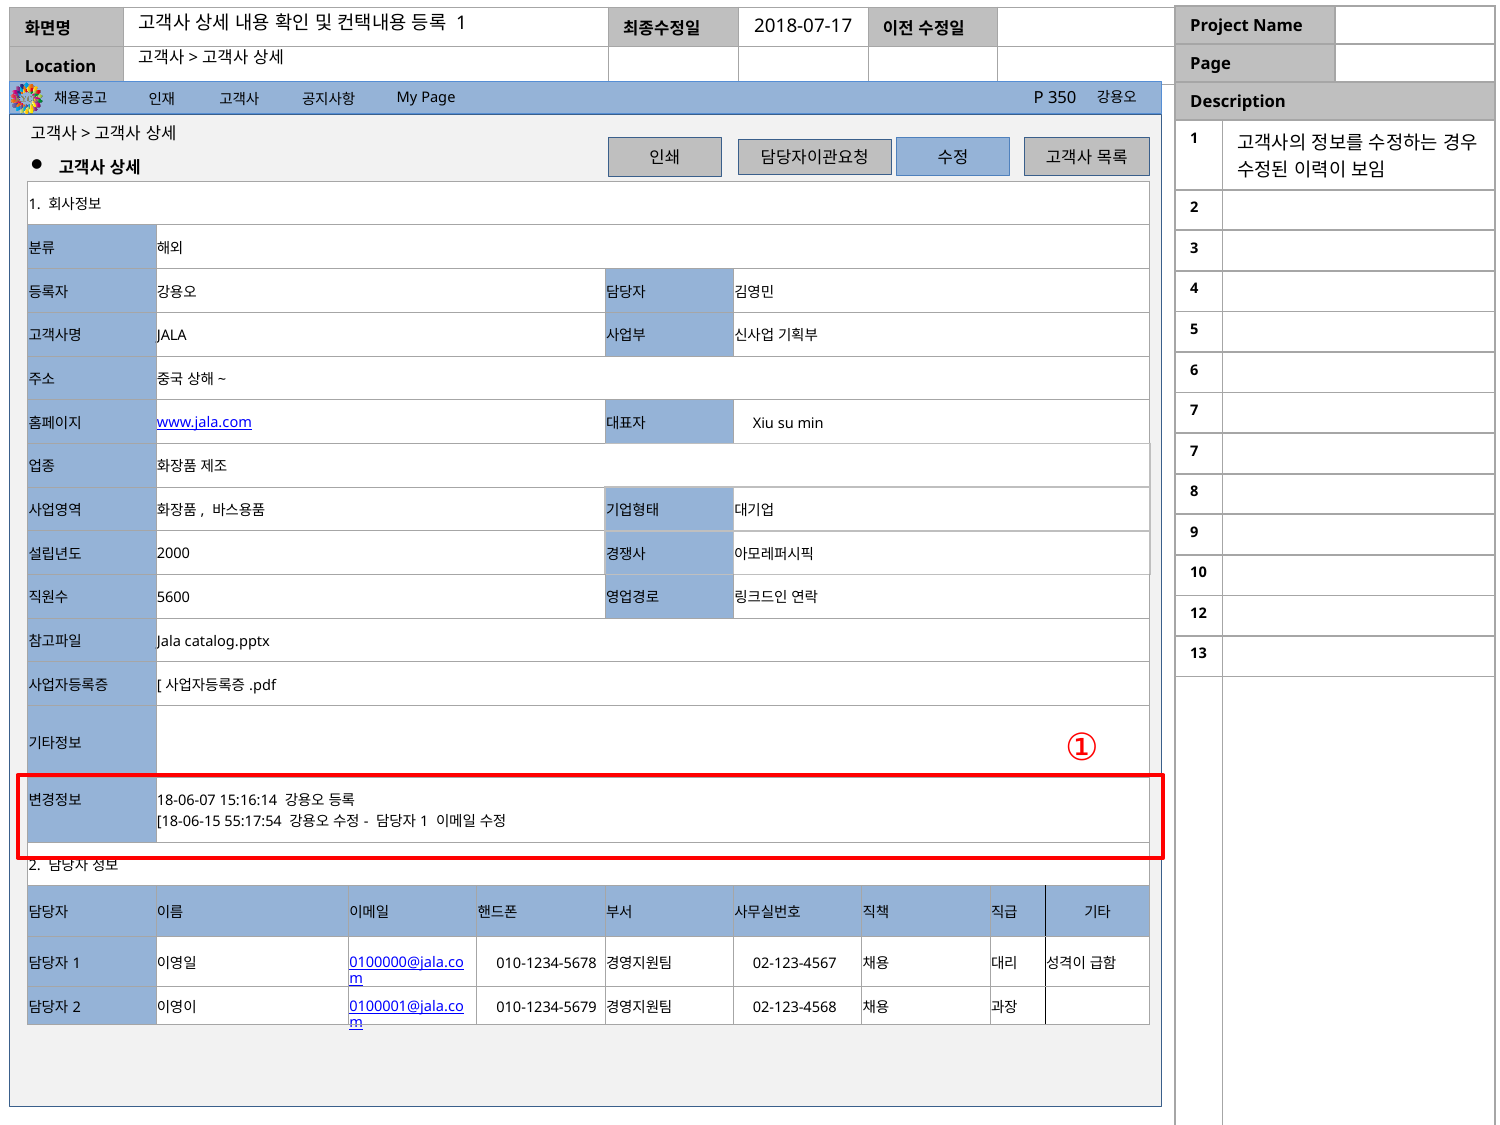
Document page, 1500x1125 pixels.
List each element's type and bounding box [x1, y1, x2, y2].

table_cell [1176, 191, 1222, 229]
table_cell [1223, 677, 1494, 1125]
table_cell [349, 987, 476, 1024]
picture [9, 81, 43, 114]
table_cell [1176, 83, 1494, 119]
table_cell [349, 886, 476, 936]
table_cell [28, 987, 156, 1024]
table_cell [1223, 515, 1494, 554]
text_box [123, 3, 585, 75]
table_cell [28, 488, 156, 530]
table_cell [28, 357, 156, 399]
table_header [1176, 7, 1334, 43]
table_cell [1223, 231, 1494, 270]
table_cell [157, 575, 605, 618]
table_header [998, 8, 1174, 46]
table_cell [1176, 637, 1222, 676]
table_cell [1176, 231, 1222, 270]
table_cell [28, 575, 156, 618]
table_cell [157, 531, 604, 574]
table_cell [10, 47, 123, 79]
table_cell [349, 937, 476, 986]
table_cell [1176, 515, 1222, 554]
table_cell [1176, 393, 1222, 432]
table_cell [1223, 596, 1494, 635]
table_cell [869, 47, 997, 79]
table_cell [1336, 45, 1494, 81]
table_cell [609, 47, 738, 79]
table_cell [157, 488, 604, 530]
table_cell [734, 987, 861, 1024]
table_cell [28, 444, 156, 487]
table_cell [157, 619, 1149, 661]
table_cell [862, 886, 990, 936]
table_cell [124, 47, 608, 79]
table_cell [606, 987, 733, 1024]
table_header [869, 8, 997, 46]
table_cell [157, 225, 1149, 268]
table_cell [1176, 121, 1222, 189]
table_cell [606, 313, 733, 356]
table_cell [606, 269, 733, 312]
table_cell [862, 987, 990, 1024]
table_cell [157, 662, 1149, 705]
table_cell [606, 488, 733, 530]
table_cell [28, 662, 156, 705]
table_cell [1223, 393, 1494, 432]
table_cell [734, 269, 1149, 312]
table_cell [1223, 434, 1494, 473]
table_cell [1223, 637, 1494, 676]
table_cell [477, 987, 605, 1024]
table_cell [862, 937, 990, 986]
table_cell [157, 400, 605, 443]
table_cell [991, 987, 1045, 1024]
table_cell [991, 937, 1045, 986]
text_box [7, 79, 1165, 1108]
table_cell [1176, 596, 1222, 635]
table_cell [1223, 556, 1494, 595]
table_header [10, 8, 123, 46]
table_cell [1176, 677, 1222, 1125]
table_cell [28, 937, 156, 986]
table_cell [606, 575, 733, 618]
table_cell [157, 357, 1149, 399]
table_cell [1223, 191, 1494, 229]
table_cell [739, 47, 868, 79]
table_cell [157, 269, 605, 312]
table_cell [28, 531, 156, 574]
table_cell [28, 313, 156, 356]
table_cell [1176, 475, 1222, 513]
table_cell [734, 313, 1149, 356]
table_cell [1176, 312, 1222, 351]
table_cell [157, 937, 348, 986]
table_cell [734, 575, 1149, 618]
table_cell [28, 225, 156, 268]
table_cell [1223, 121, 1494, 189]
table_cell [1223, 475, 1494, 513]
table_header [513, 8, 608, 46]
table_header [1336, 7, 1494, 43]
table_cell [477, 886, 605, 936]
table_cell [157, 987, 348, 1024]
table_cell [991, 886, 1045, 936]
table_cell [28, 400, 156, 443]
table_cell [606, 886, 733, 936]
table_cell [606, 937, 733, 986]
table_cell [28, 860, 1149, 885]
table_cell [28, 269, 156, 312]
table_cell [477, 937, 605, 986]
table_cell [28, 619, 156, 661]
table_cell [157, 706, 1149, 773]
table_cell [1046, 937, 1149, 986]
table_cell [606, 400, 733, 443]
table_cell [1176, 272, 1222, 311]
table_cell [998, 47, 1174, 84]
table_cell [1223, 353, 1494, 392]
table_cell [1176, 556, 1222, 595]
table_cell [734, 886, 861, 936]
table_cell [1176, 434, 1222, 473]
table_cell [1046, 886, 1149, 936]
table_cell [734, 400, 1149, 443]
table_cell [157, 313, 605, 356]
table_header [28, 182, 1149, 224]
table_header [609, 8, 738, 46]
table_cell [1176, 45, 1334, 81]
table_cell [734, 532, 1149, 574]
table_cell [734, 488, 1149, 530]
table_cell [157, 886, 348, 936]
text_box [739, 6, 880, 44]
table_cell [28, 886, 156, 936]
table_cell [1223, 272, 1494, 311]
table_cell [1223, 312, 1494, 351]
table_cell [28, 706, 156, 773]
table_cell [1046, 987, 1149, 1024]
table_cell [1176, 353, 1222, 392]
table_cell [734, 937, 861, 986]
table_cell [157, 444, 1149, 487]
table_cell [606, 532, 733, 574]
